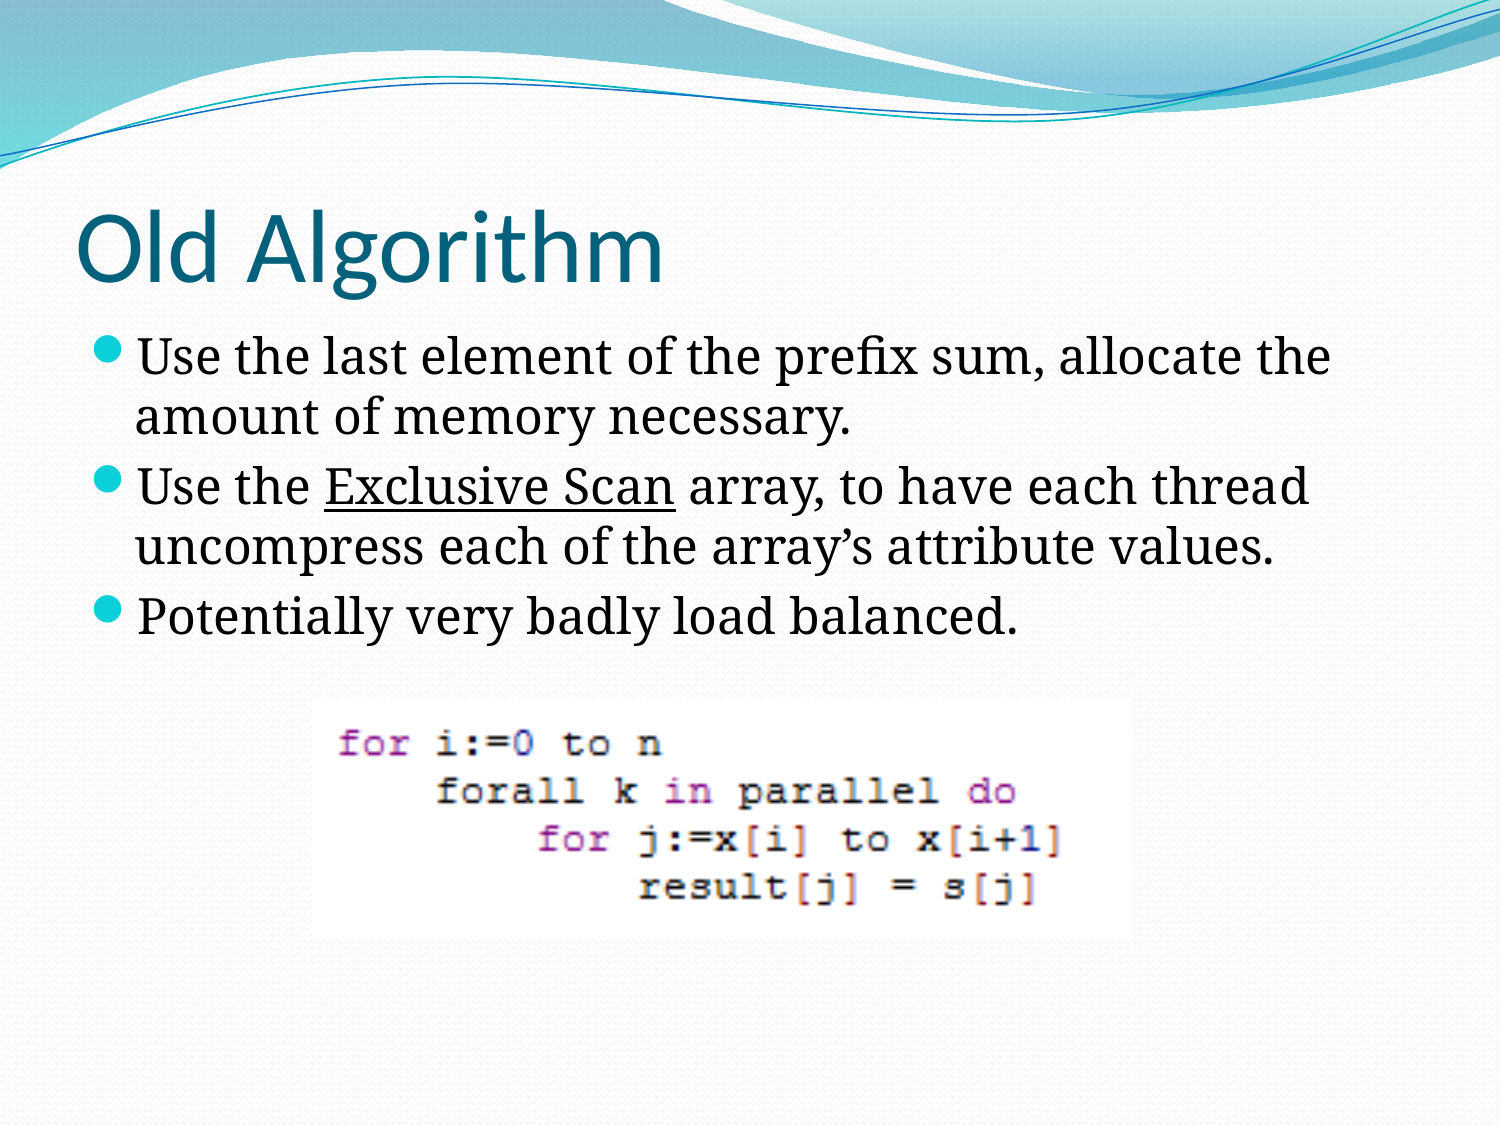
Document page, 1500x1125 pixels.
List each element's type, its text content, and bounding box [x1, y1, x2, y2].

picture [312, 699, 1133, 938]
title Old Algorithm [75, 115, 1425, 303]
title References [305, 700, 1138, 950]
list Use the last element of the prefix sum, allocate the amount of memory necessary. Use the Exclusive Scan array, to have each thread uncompress each of the array’s attribute values. Potentially very badly load balanced. [75, 317, 1425, 1038]
